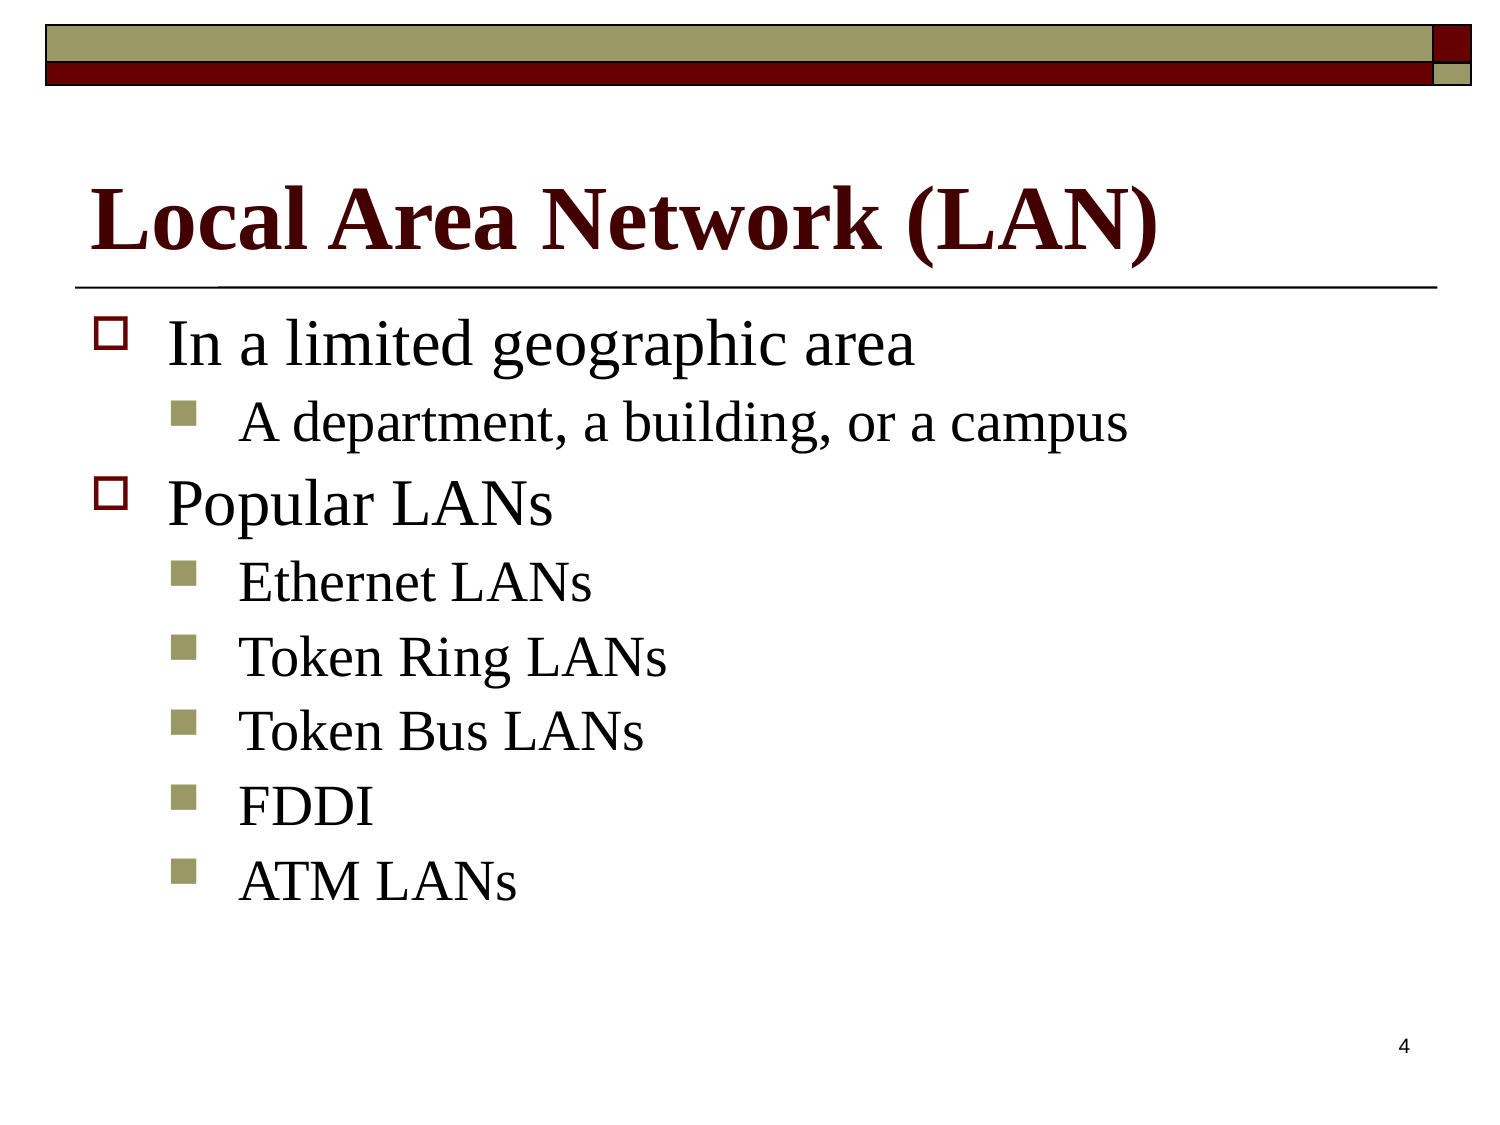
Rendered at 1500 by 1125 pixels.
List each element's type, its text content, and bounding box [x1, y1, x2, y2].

title Local Area Network (LAN) [74, 87, 1426, 276]
slide_number 4 [1112, 1024, 1426, 1101]
list In a limited geographic area A department, a building, or a campus Popular LANs Ethernet LANs Token Ring LANs Token Bus LANs FDDI ATM LANs [74, 299, 1426, 1006]
